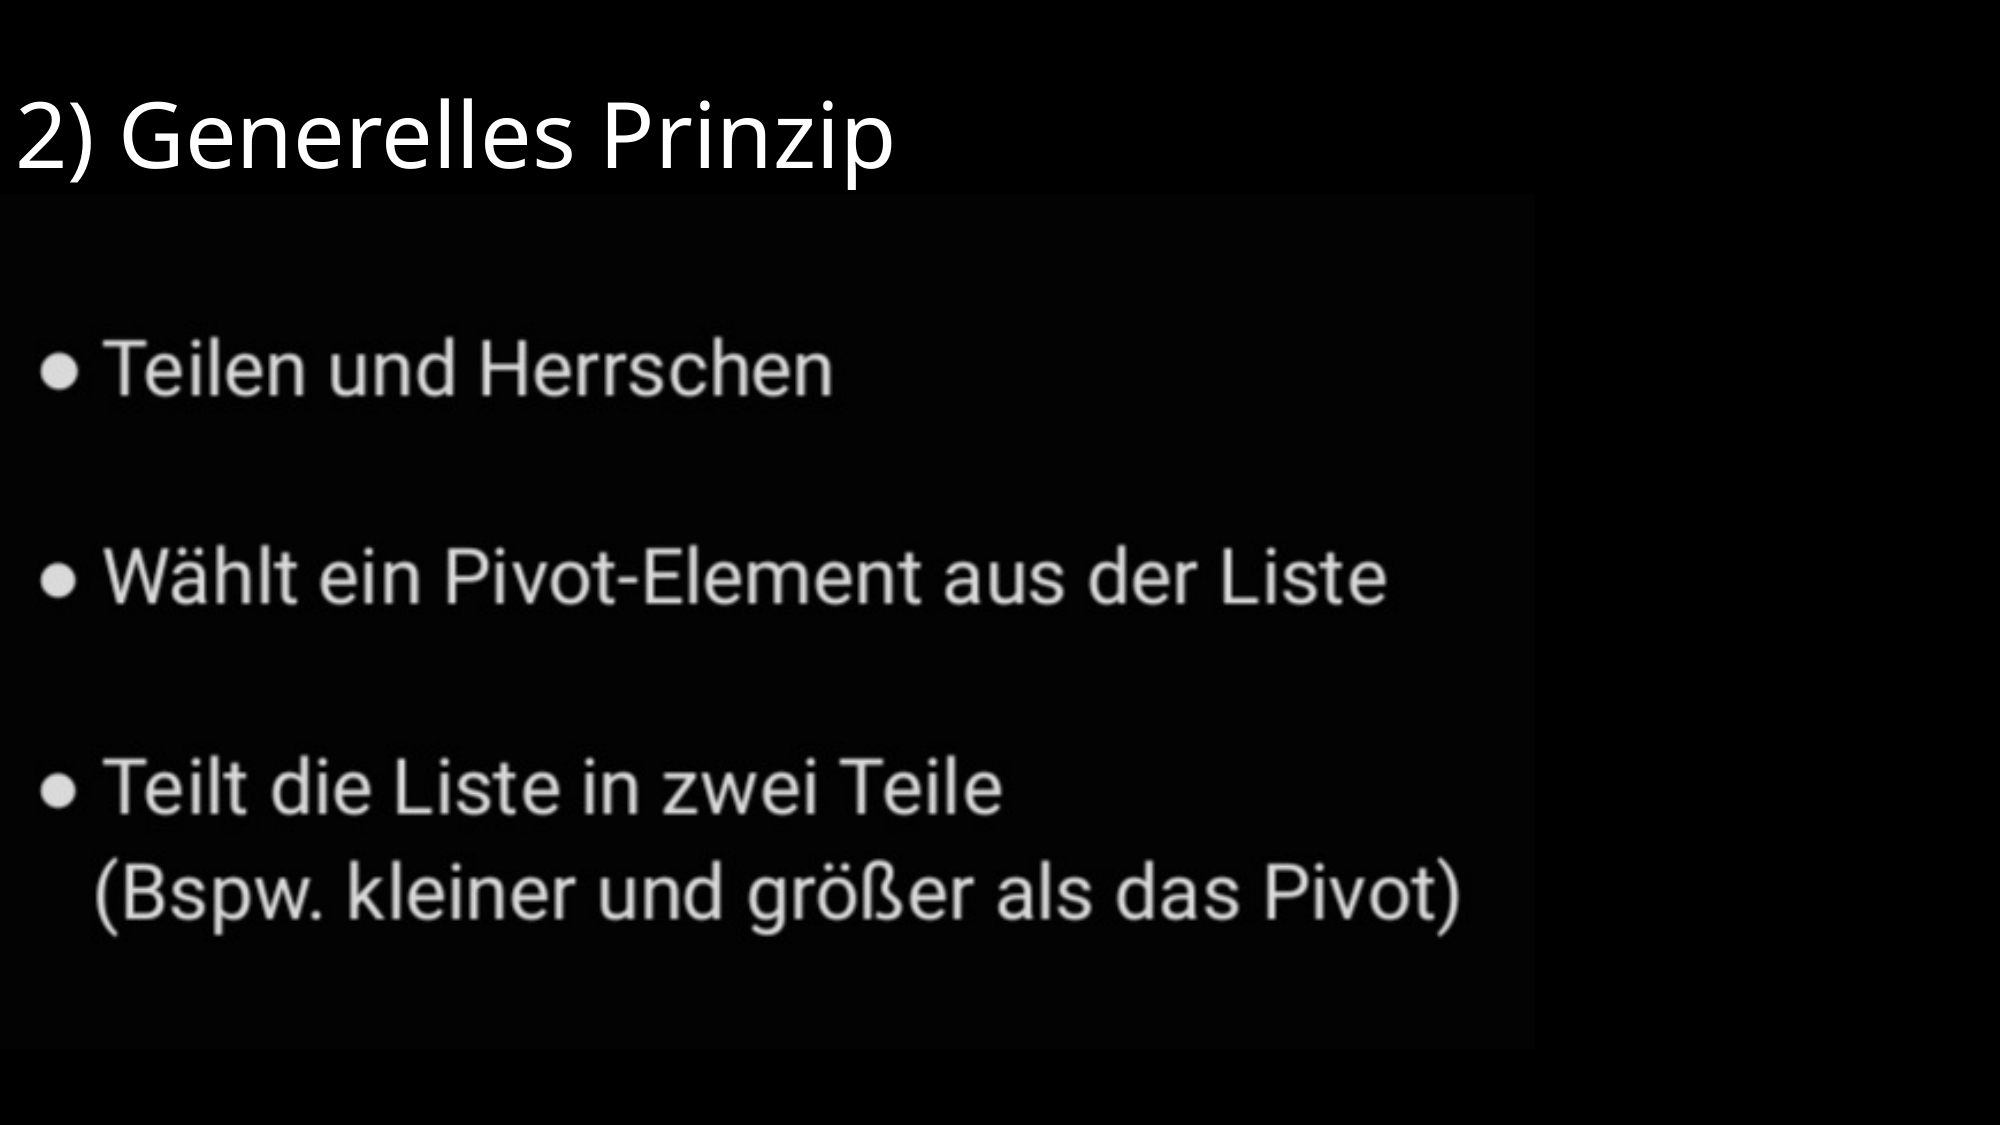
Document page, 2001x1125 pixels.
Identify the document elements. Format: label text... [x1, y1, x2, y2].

picture [0, 194, 1535, 1049]
title 2) Generelles Prinzip [0, 0, 1863, 278]
